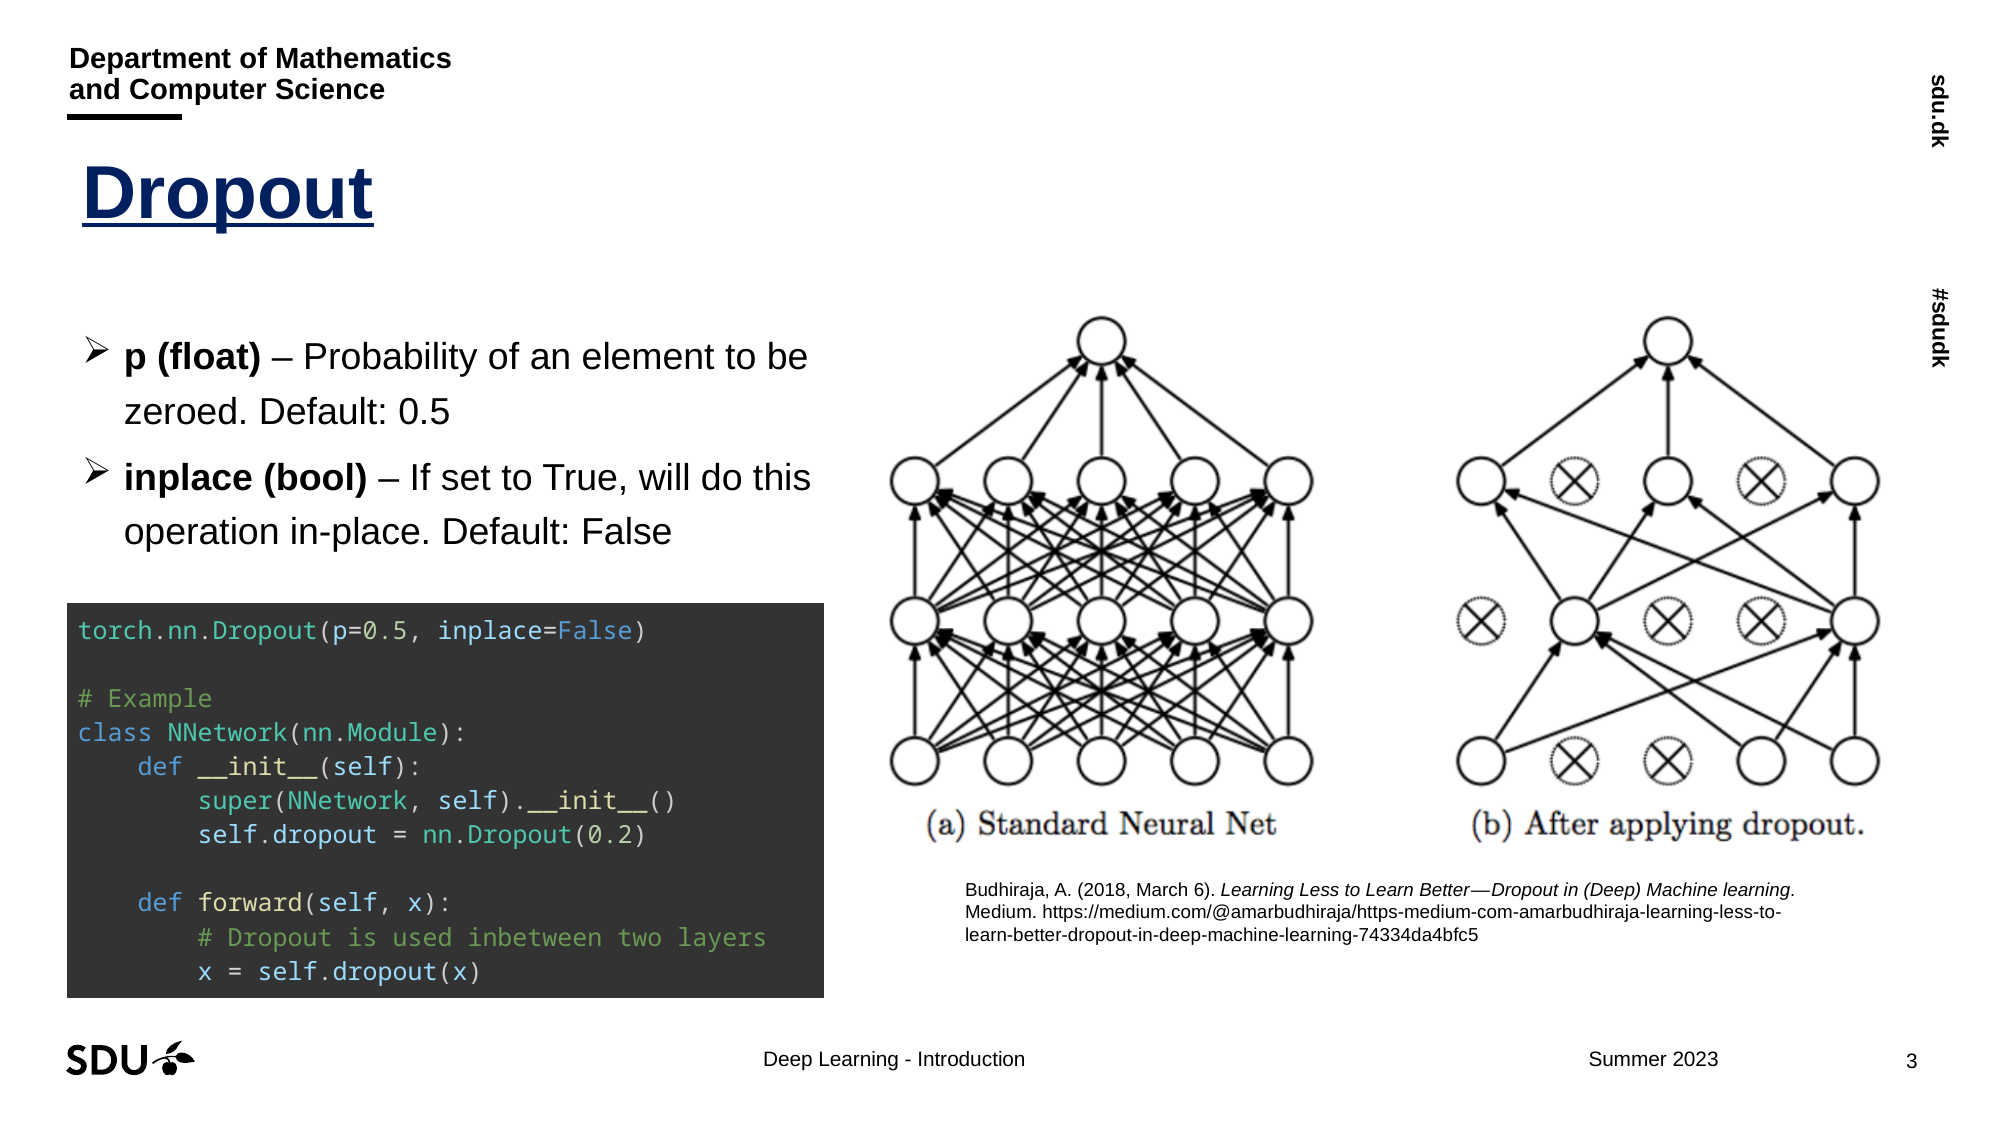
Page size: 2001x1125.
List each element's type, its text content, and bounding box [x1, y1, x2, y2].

slide_number Summer 2023 [1529, 1045, 1778, 1076]
text_box Budhiraja, A. (2018, March 6). Learning Less to Learn Better — Dropout in (Deep) Machine learning. Medium. https://medium.com/@amarbudhiraja/https-medium-com-amarbudhiraja-learning-less-to-learn-better-dropout-in-deep-machine-learning-74334da4bfc5 [964, 877, 1815, 972]
slide_number 3 [1789, 1045, 1933, 1076]
picture [828, 313, 1897, 845]
title Dropout [67, 134, 1863, 251]
list p (float) – Probability of an element to be zeroed. Default: 0.5 inplace (bool) – If set to True, will do this operation in-place. Default: False [67, 273, 875, 603]
footer Deep Learning - Introduction [426, 1045, 1363, 1076]
table_header torch.nn.Dropout(p=0.5, inplace=False) # Example class NNetwork(nn.Module): def __init__(self): super(NNetwork, self).__init__() self.dropout = nn.Dropout(0.2) def forward(self, x): # Dropout is used inbetween two layers x = self.dropout(x) [67, 603, 824, 998]
